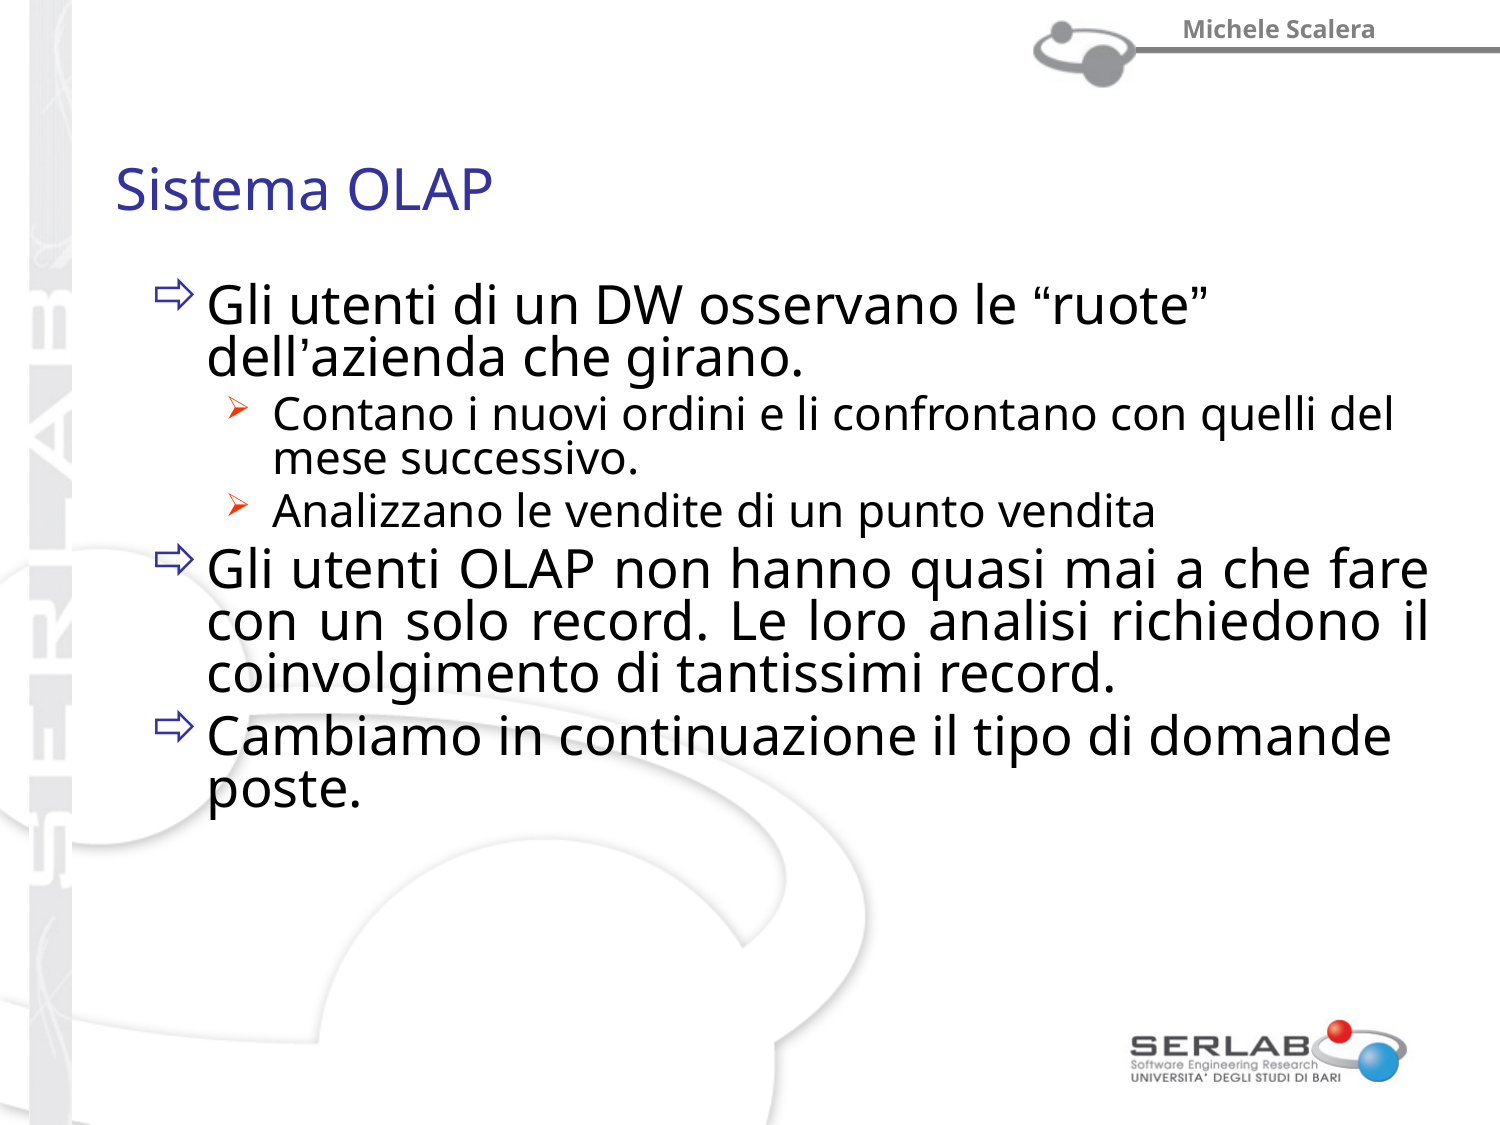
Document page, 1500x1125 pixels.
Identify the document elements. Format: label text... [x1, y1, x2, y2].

picture [0, 0, 892, 1125]
list Gli utenti di un DW osservano le “ruote” dell’azienda che girano. Contano i nuovi ordini e li confrontano con quelli del mese successivo. Analizzano le vendite di un punto vendita Gli utenti OLAP non hanno quasi mai a che fare con un solo record. Le loro analisi richiedono il coinvolgimento di tantissimi record. Cambiamo in continuazione il tipo di domande poste. [135, 274, 1448, 988]
title Sistema OLAP [100, 136, 1451, 238]
picture [950, 19, 1500, 91]
picture [1098, 994, 1424, 1106]
